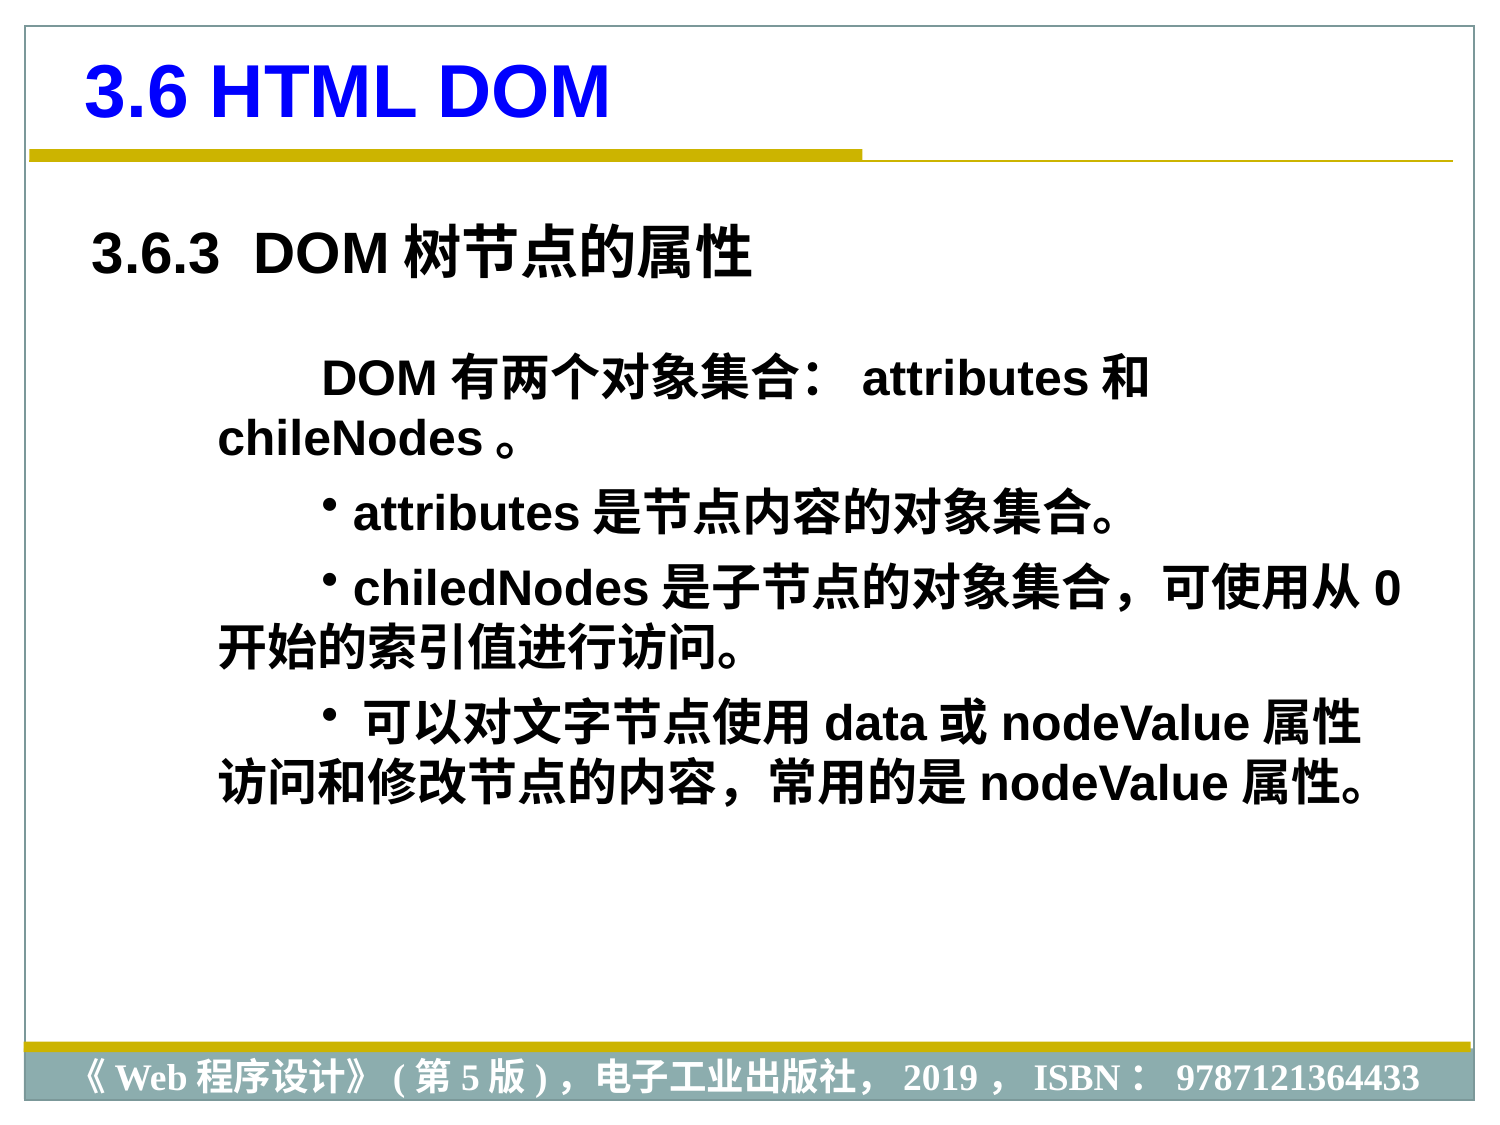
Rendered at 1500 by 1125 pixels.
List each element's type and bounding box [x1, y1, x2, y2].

text_box [70, 35, 1421, 114]
text_box [41, 337, 1424, 818]
text_box [76, 208, 904, 293]
